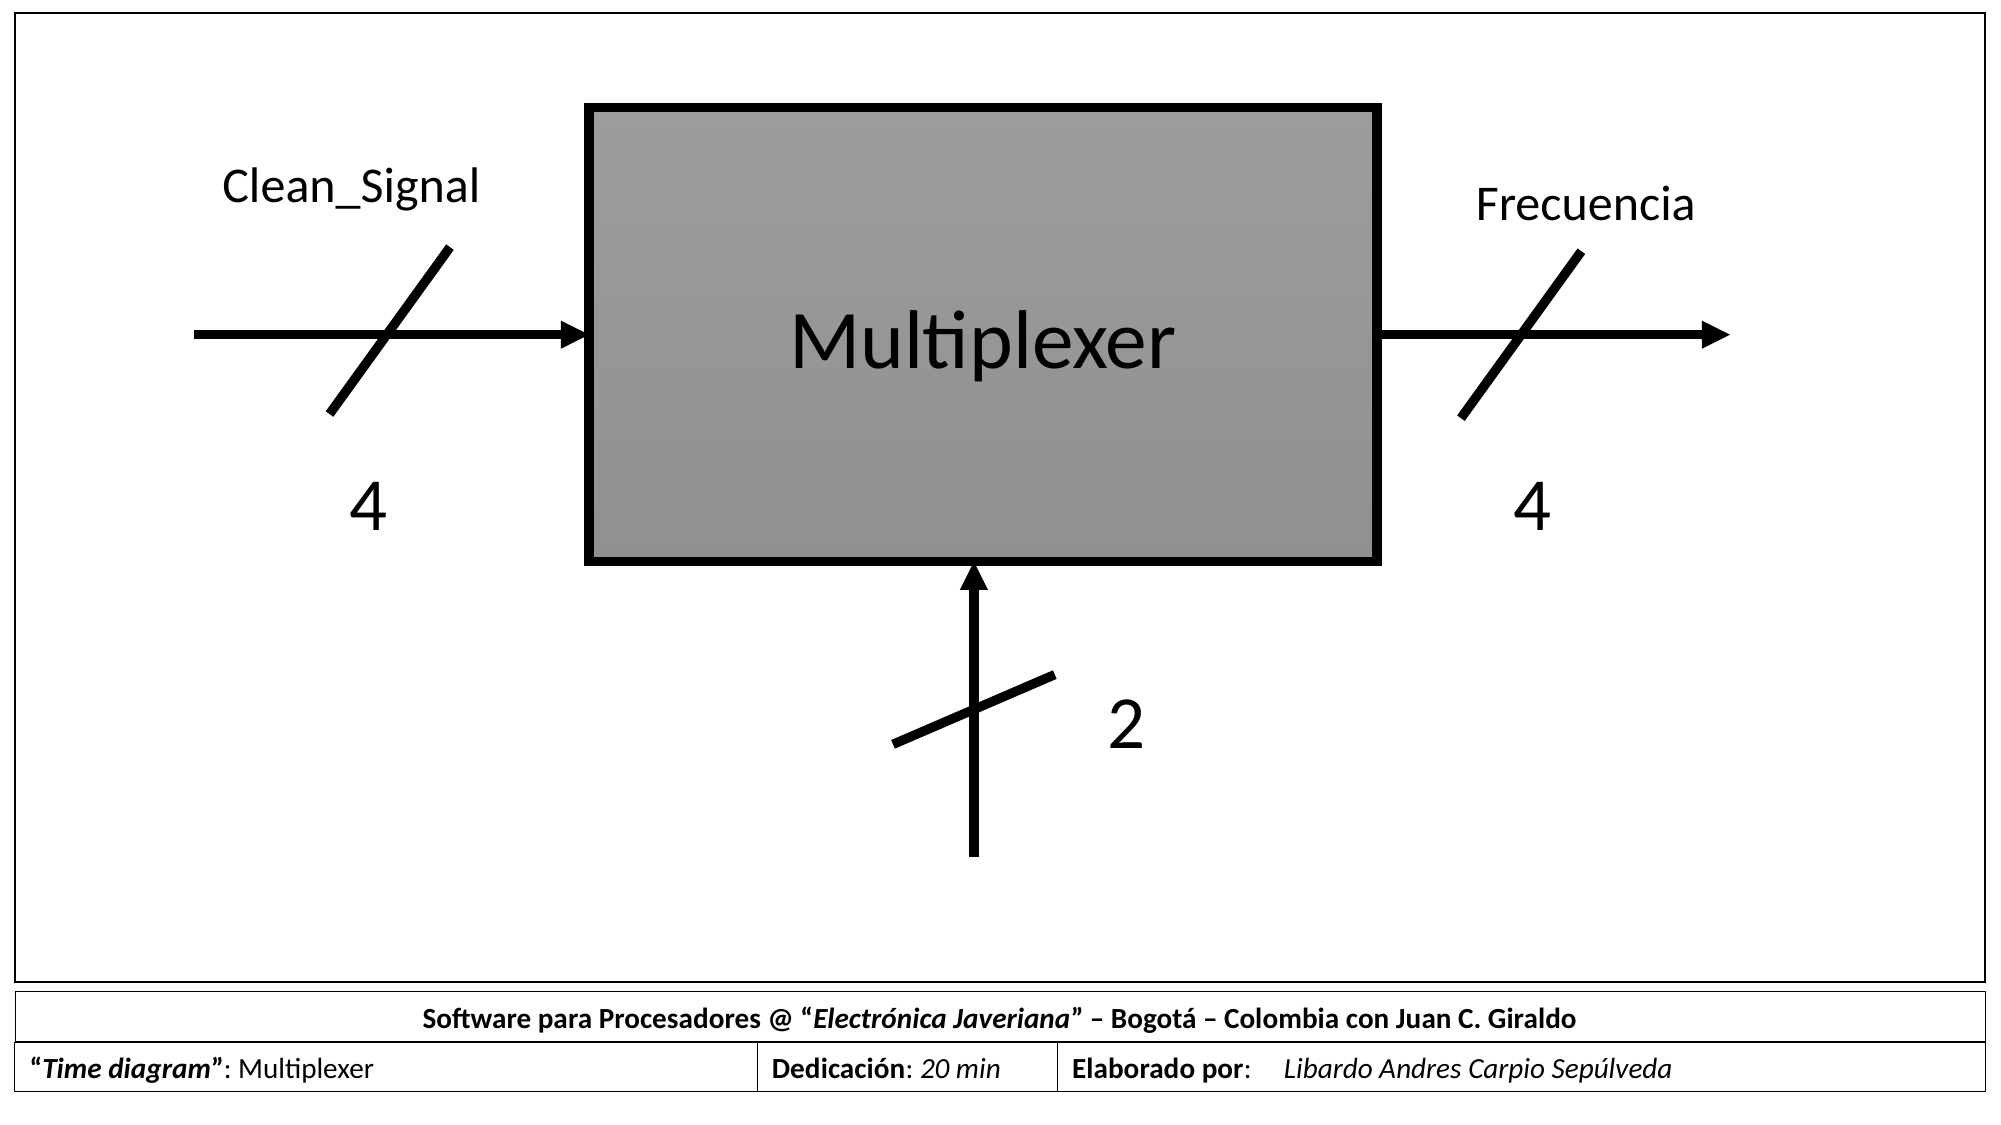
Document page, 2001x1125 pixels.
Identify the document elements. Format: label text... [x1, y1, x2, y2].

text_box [1460, 251, 1582, 419]
text_box Software para Procesadores @ “Electrónica Javeriana” – Bogotá – Colombia con Juan C. Giraldo [14, 991, 1986, 1042]
text_box 4 [1498, 448, 1554, 554]
text_box Clean_Signal [207, 145, 565, 221]
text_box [892, 674, 1055, 745]
text_box 4 [334, 448, 390, 554]
text_box Elaborado por: Libardo Andres Carpio Sepúlveda [1057, 1042, 1986, 1092]
text_box Dedicación: 20 min [757, 1042, 1057, 1092]
text_box “Time diagram”: Multiplexer [14, 1042, 757, 1092]
text_box Multiplexer [588, 107, 1378, 562]
text_box [14, 12, 1986, 983]
text_box 2 [1093, 665, 1148, 771]
text_box Frecuencia [1461, 162, 1818, 238]
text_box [329, 247, 450, 415]
